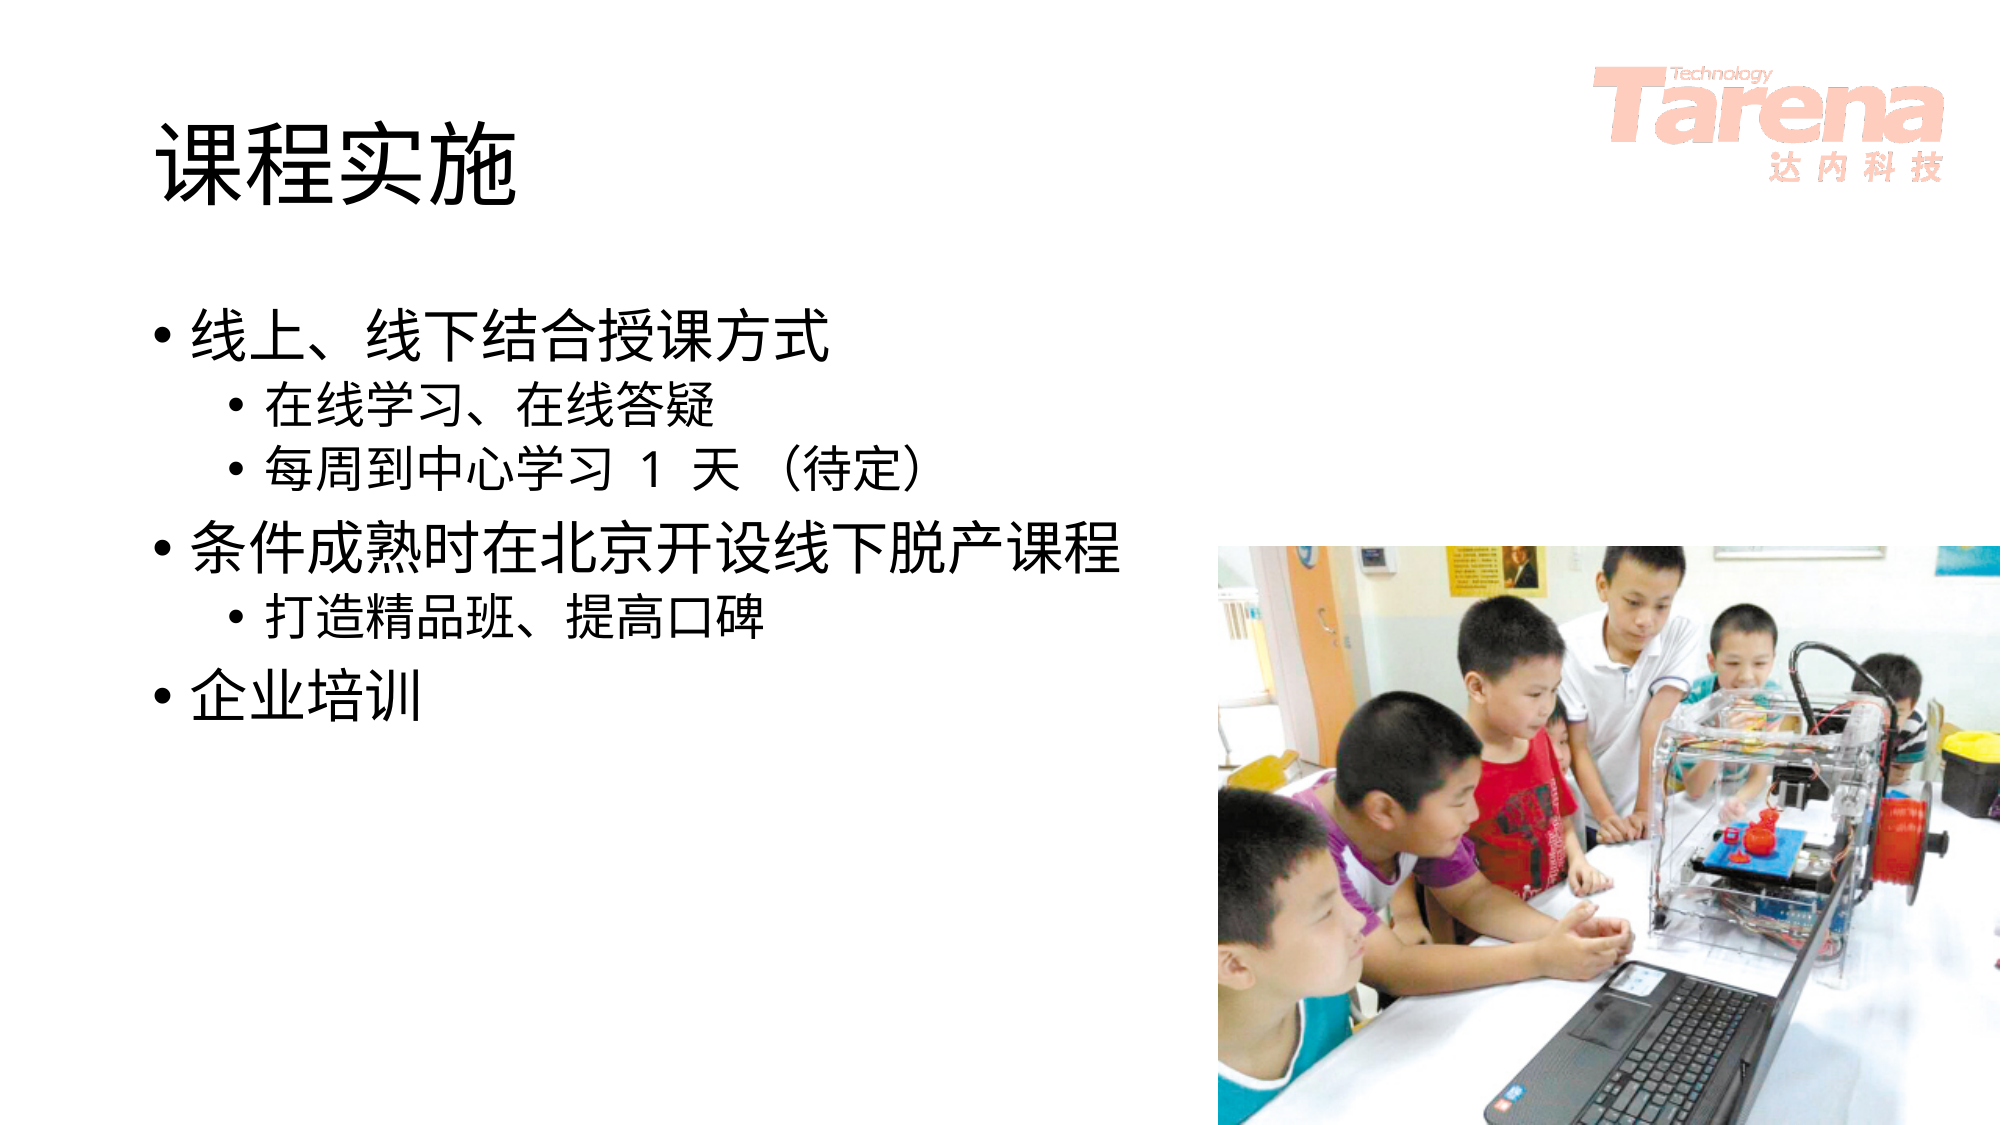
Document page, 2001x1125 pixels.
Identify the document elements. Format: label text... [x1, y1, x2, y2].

title 课程实施 [137, 59, 1822, 278]
list 线上、线下结合授课方式 在线学习、在线答疑 每周到中心学习 1 天 （待定） 条件成熟时在北京开设线下脱产课程 打造精品班、提高口碑 企业培训 [137, 299, 1863, 1014]
picture [1218, 546, 2000, 1125]
